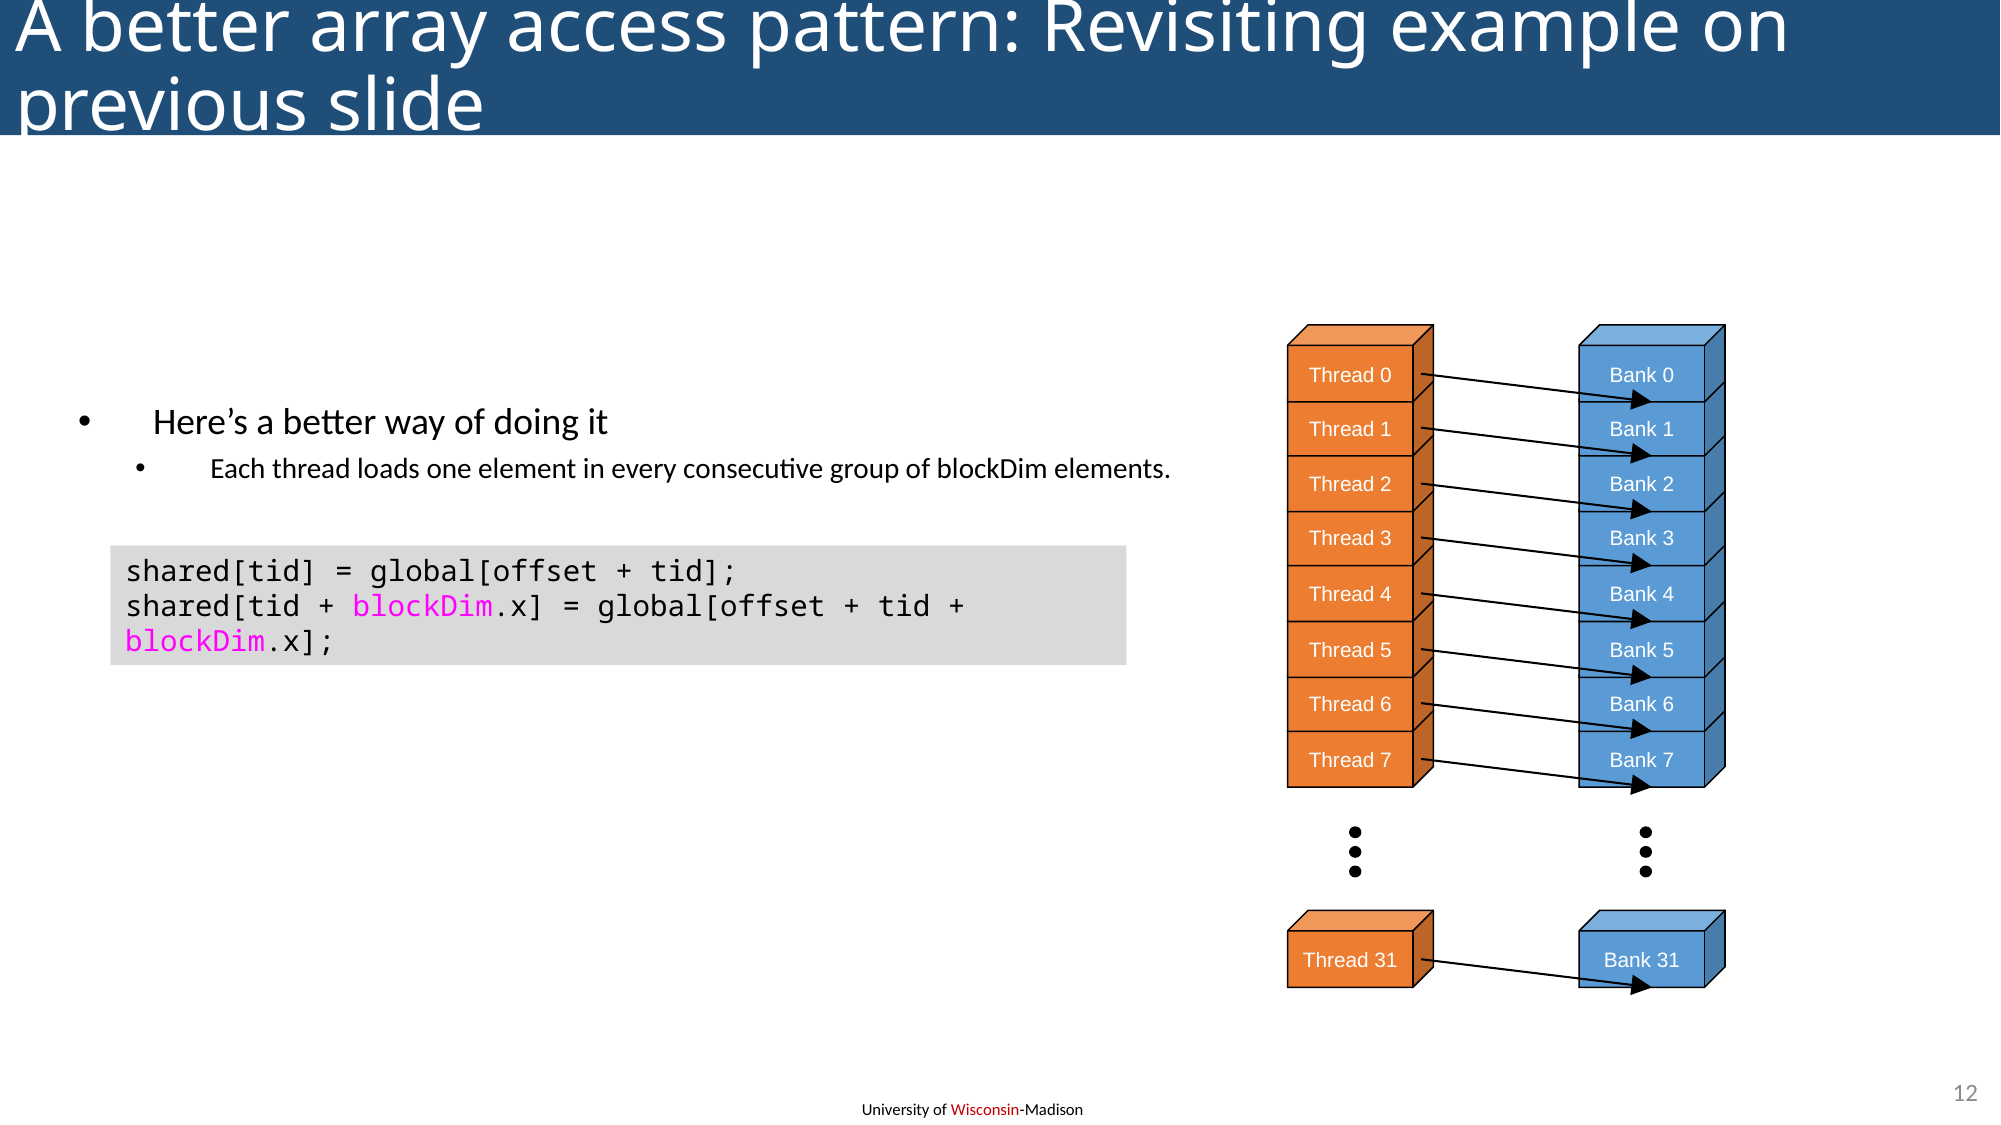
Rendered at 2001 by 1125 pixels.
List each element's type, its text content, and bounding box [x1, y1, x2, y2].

list Here’s a better way of doing it Each thread loads one element in every consecutive group of blockDim elements. [63, 395, 1221, 573]
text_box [1287, 324, 1725, 988]
text_box shared[tid] = global[offset + tid]; shared[tid + blockDim.x] = global[offset + tid + blockDim.x]; [110, 545, 1127, 665]
title A better array access pattern: Revisiting example on previous slide [0, 0, 2000, 136]
slide_number 12 [1879, 1069, 1994, 1114]
